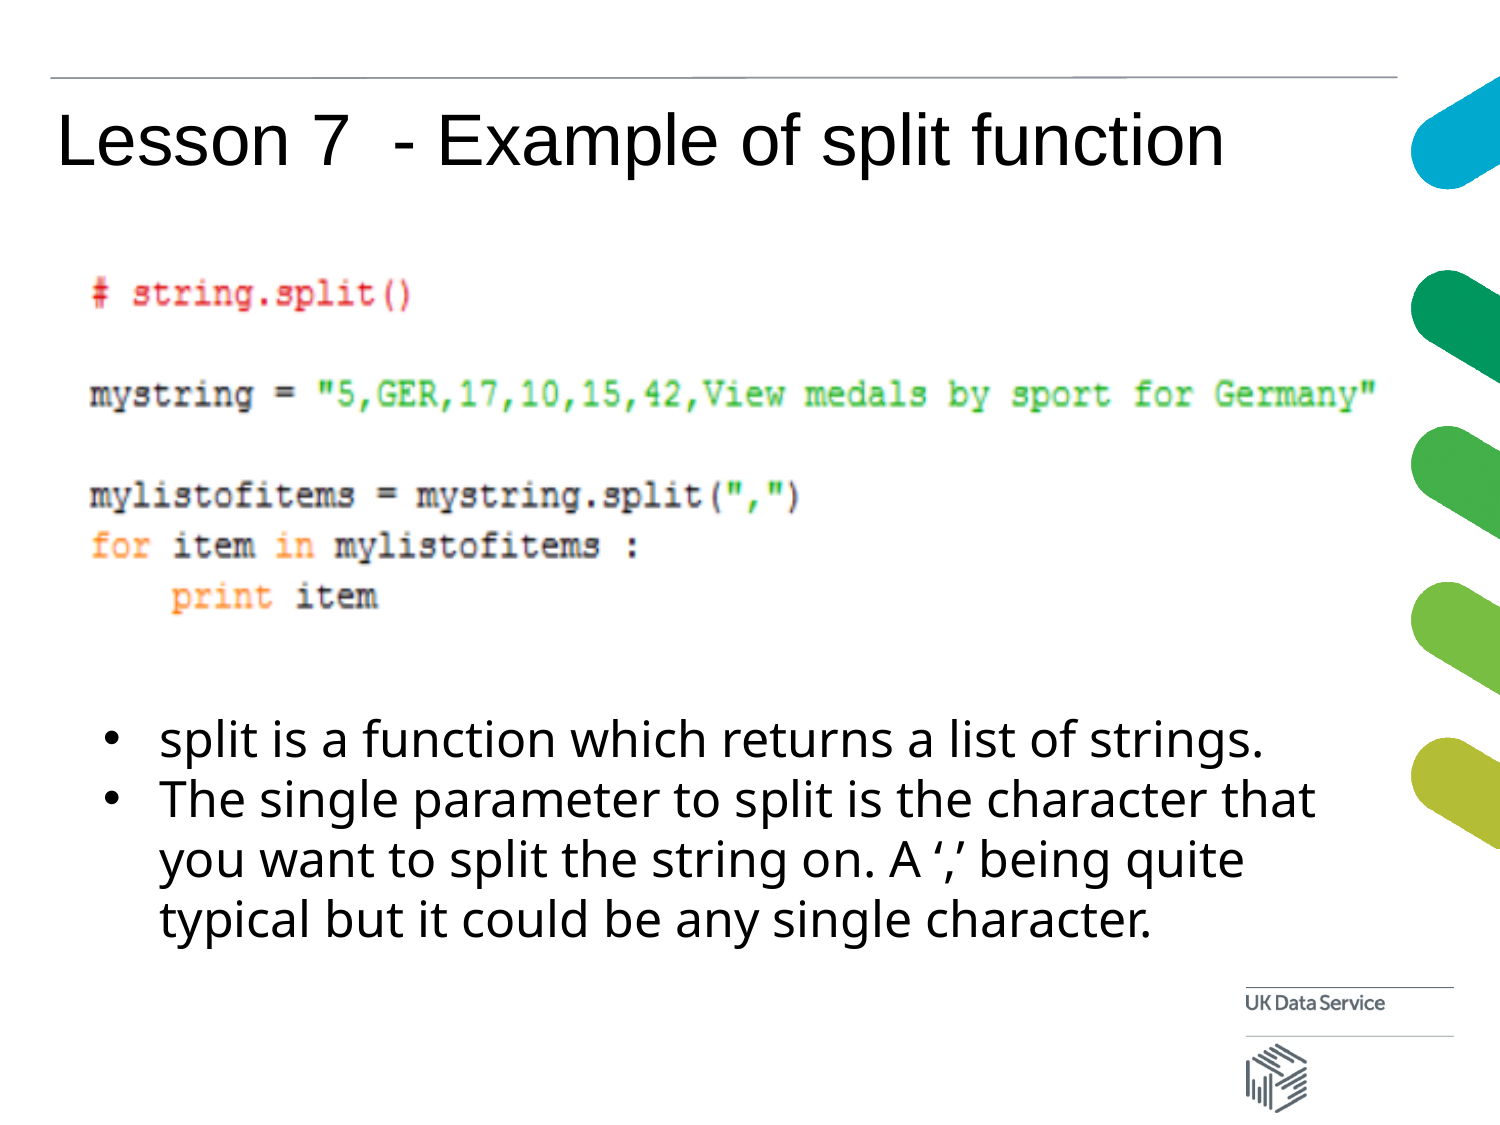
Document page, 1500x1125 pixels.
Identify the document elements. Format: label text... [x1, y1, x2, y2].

picture [88, 269, 1392, 660]
list [46, 269, 1397, 1113]
picture [1397, 987, 1454, 1113]
text_box split is a function which returns a list of strings. The single parameter to split is the character that you want to split the string on. A ‘,’ being quite typical but it could be any single character. [88, 700, 1341, 1000]
title Lesson 7 - Example of split function [41, 42, 1392, 231]
picture [1411, 0, 1500, 849]
